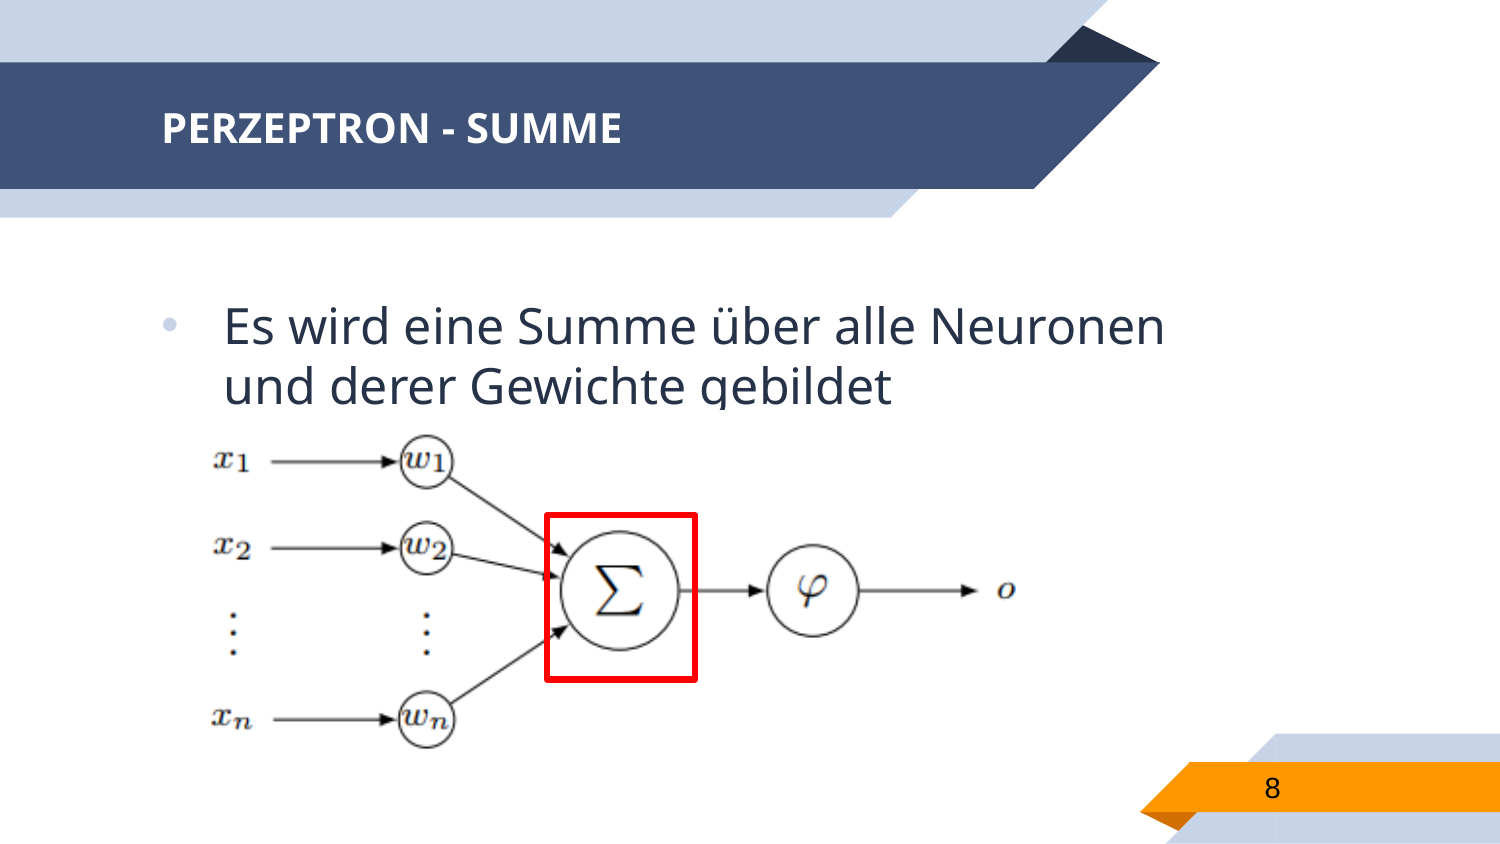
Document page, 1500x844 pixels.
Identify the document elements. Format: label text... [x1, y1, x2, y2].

picture [175, 410, 1049, 791]
slide_number 8 [1249, 760, 1494, 813]
list Es wird eine Summe über alle Neuronen und derer Gewichte gebildet [133, 217, 1250, 734]
title PERZEPTRON - SUMME [133, 64, 1035, 190]
